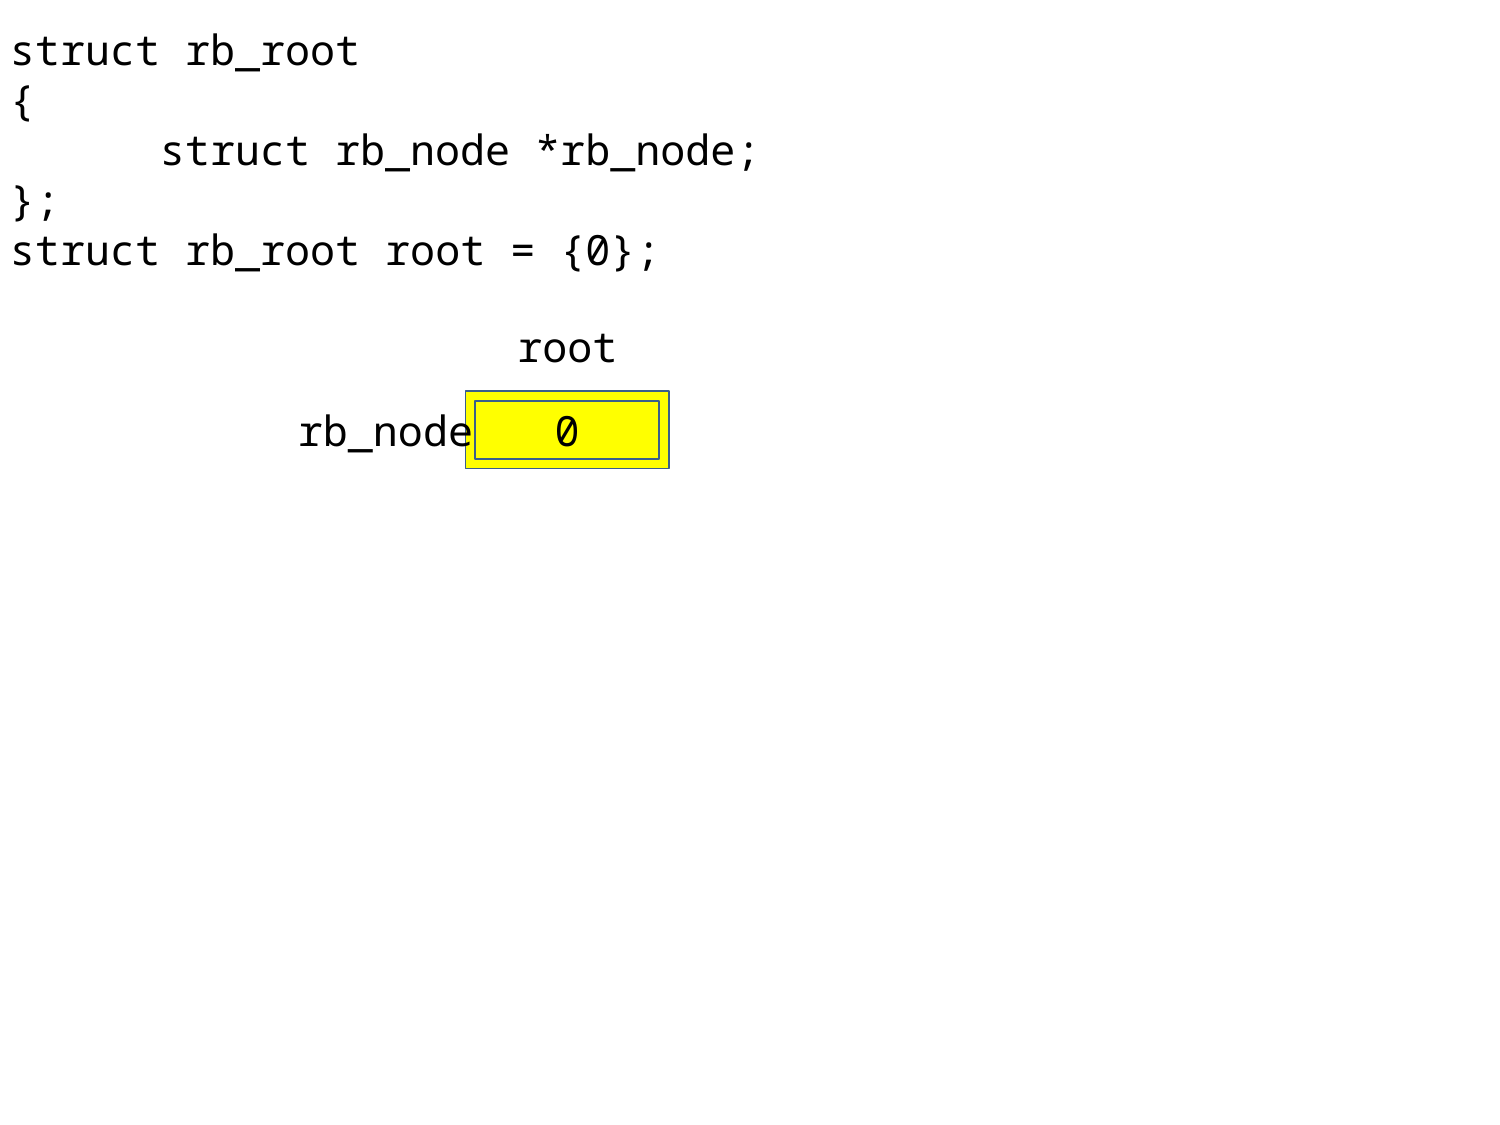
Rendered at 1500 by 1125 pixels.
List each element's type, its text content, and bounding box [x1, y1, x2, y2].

text_box root [502, 313, 632, 379]
text_box struct rb_root { struct rb_node *rb_node; }; struct rb_root root = {0}; [0, 16, 775, 282]
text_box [465, 390, 670, 469]
text_box rb_node [283, 397, 460, 462]
